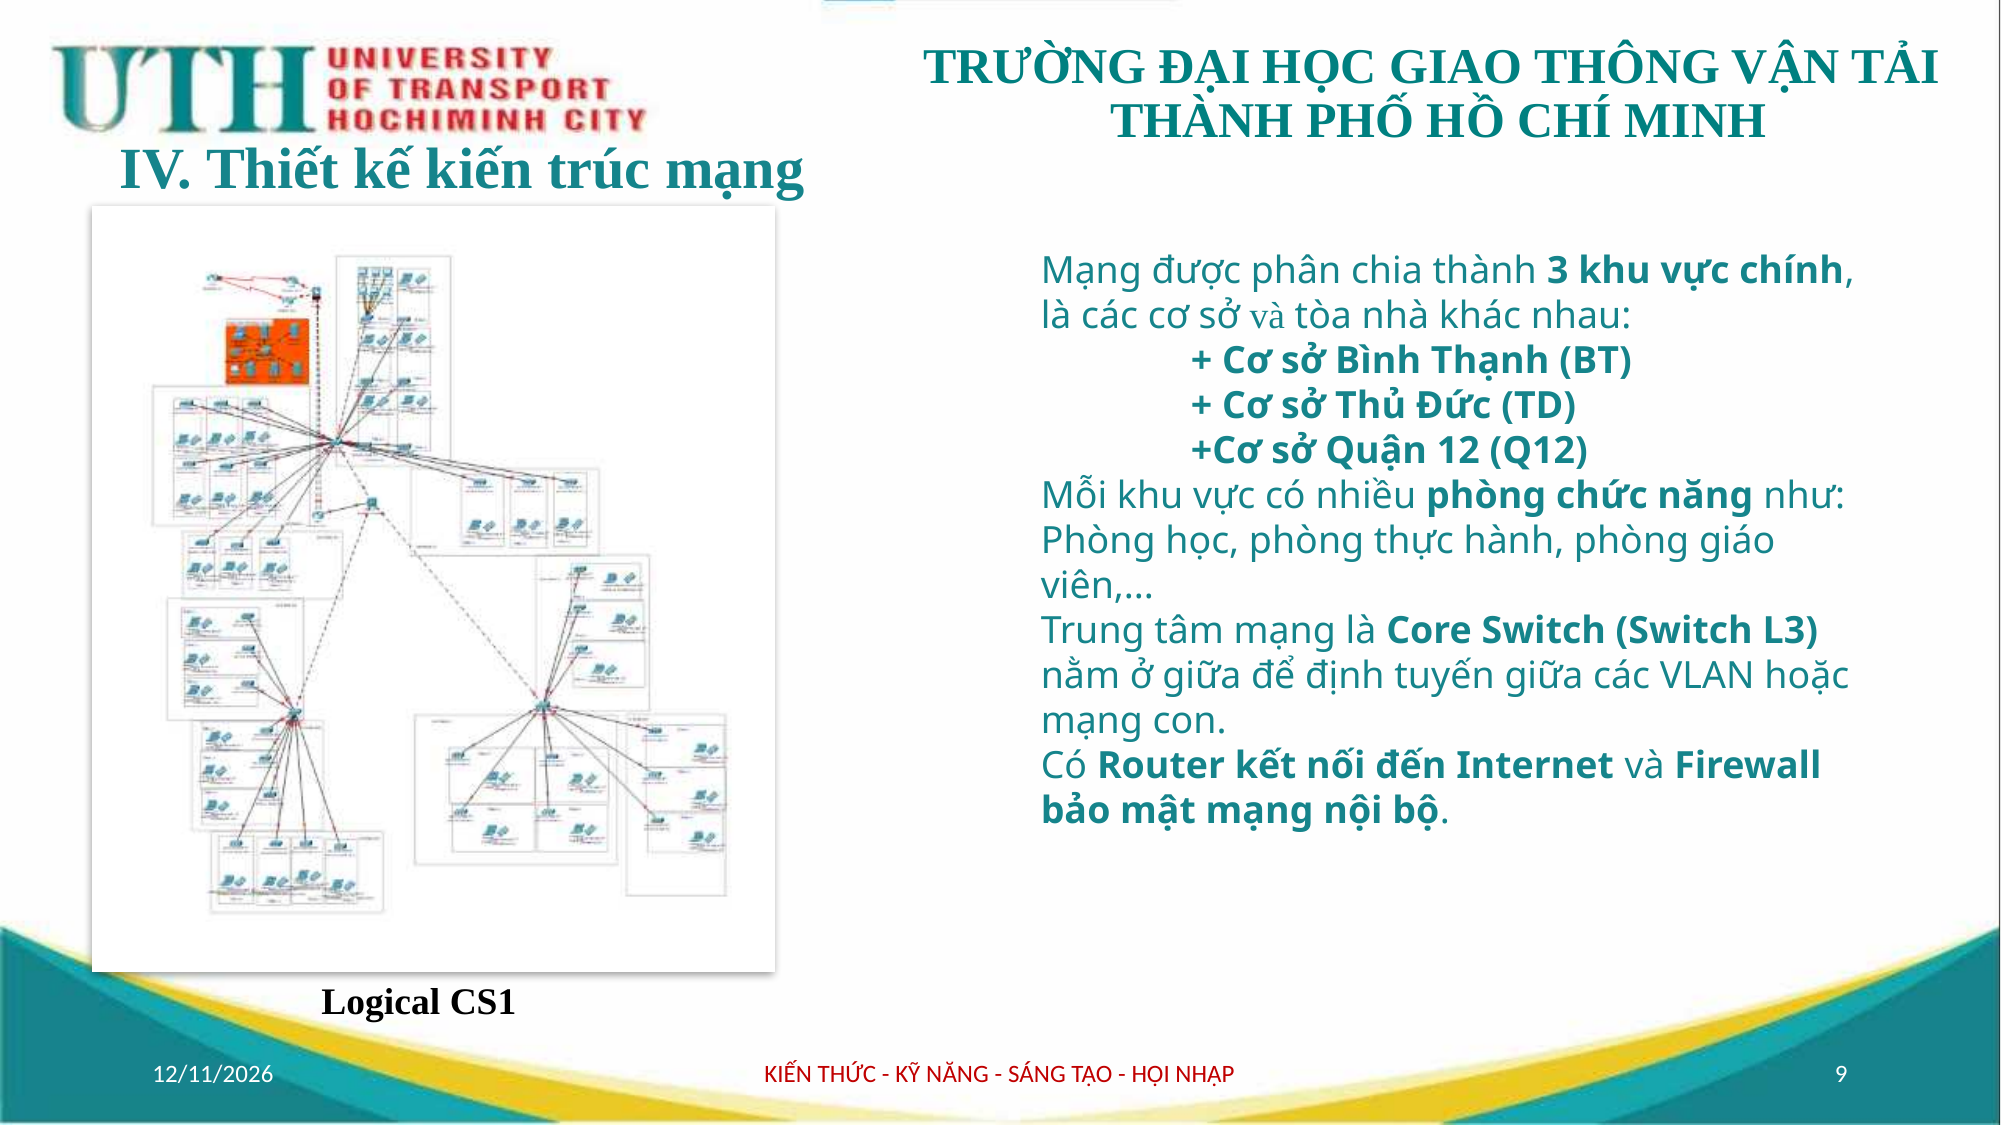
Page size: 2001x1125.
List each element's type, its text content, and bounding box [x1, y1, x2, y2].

picture [0, 0, 2001, 1125]
text_box Logical CS1 [306, 981, 560, 1030]
footer KIẾN THỨC - KỸ NĂNG - SÁNG TẠO - HỘI NHẬP [662, 1042, 1338, 1103]
slide_number 9 [1412, 1042, 1863, 1103]
text_box Mạng được phân chia thành 3 khu vực chính, là các cơ sở và tòa nhà khác nhau: + Cơ sở Bình Thạnh (BT) + Cơ sở Thủ Đức (TD) +Cơ sở Quận 12 (Q12) Mỗi khu vực có nhiều phòng chức năng như: Phòng học, phòng thực hành, phòng giáo viên,... Trung tâm mạng là Core Switch (Switch L3) nằm ở giữa để định tuyến giữa các VLAN hoặc mạng con. Có Router kết nối đến Internet và Firewall bảo mật mạng nội bộ. [1025, 238, 1894, 839]
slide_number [137, 1042, 588, 1103]
title IV. Thiết kế kiến trúc mạng [104, 106, 1830, 233]
